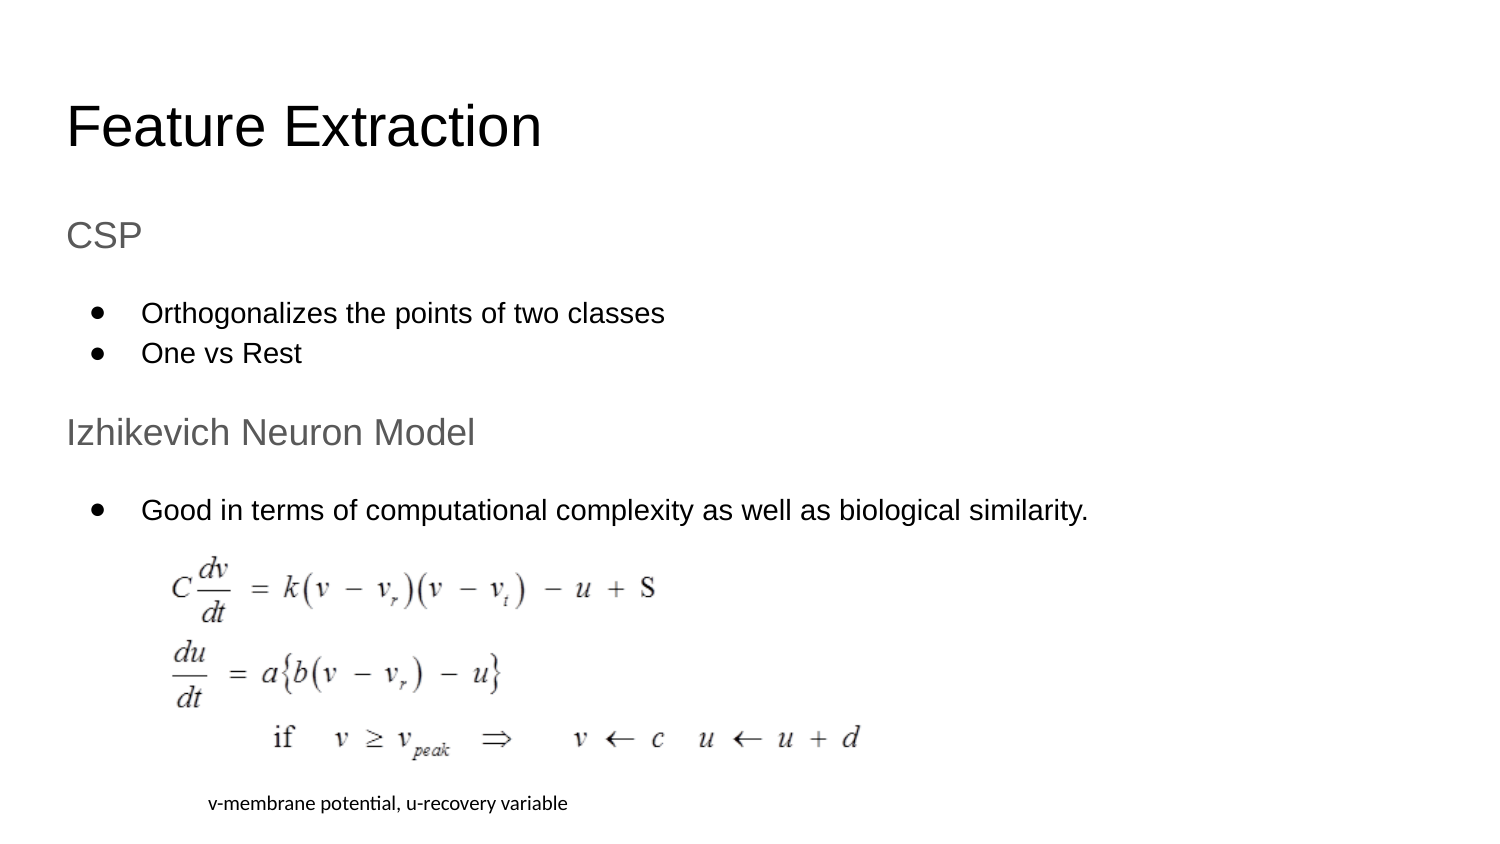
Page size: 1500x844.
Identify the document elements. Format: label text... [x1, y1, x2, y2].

text_box v-membrane potential, u-recovery variable [193, 773, 686, 844]
list CSP Orthogonalizes the points of two classes One vs Rest Izhikevich Neuron Model Good in terms of computational complexity as well as biological similarity. [51, 189, 1449, 844]
title Feature Extraction [51, 72, 1449, 167]
picture [167, 549, 877, 766]
